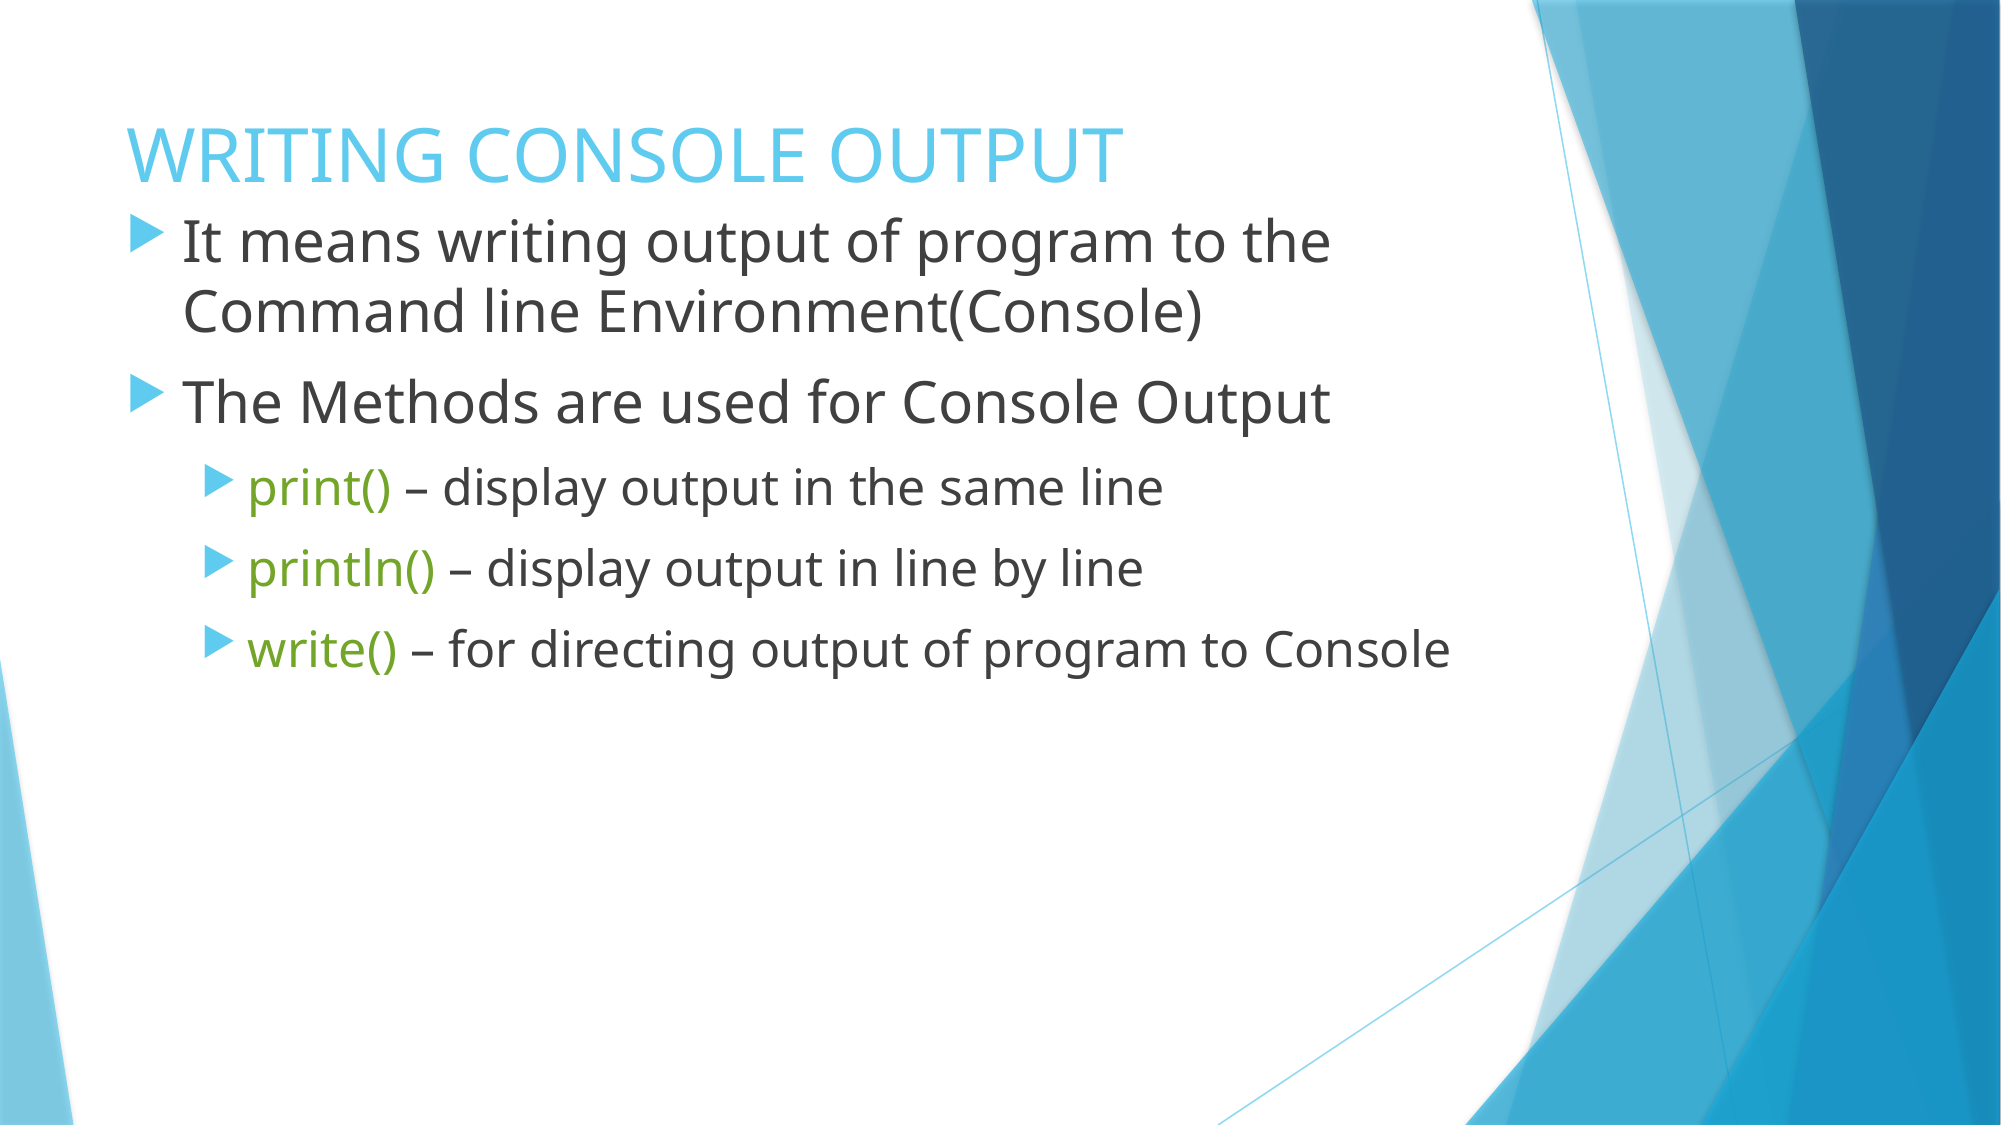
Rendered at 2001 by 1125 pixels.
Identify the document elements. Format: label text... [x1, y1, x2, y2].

list It means writing output of program to the Command line Environment(Console) The Methods are used for Console Output print() – display output in the same line println() – display output in line by line write() – for directing output of program to Console [111, 196, 1522, 992]
title WRITING CONSOLE OUTPUT [111, 99, 1522, 196]
